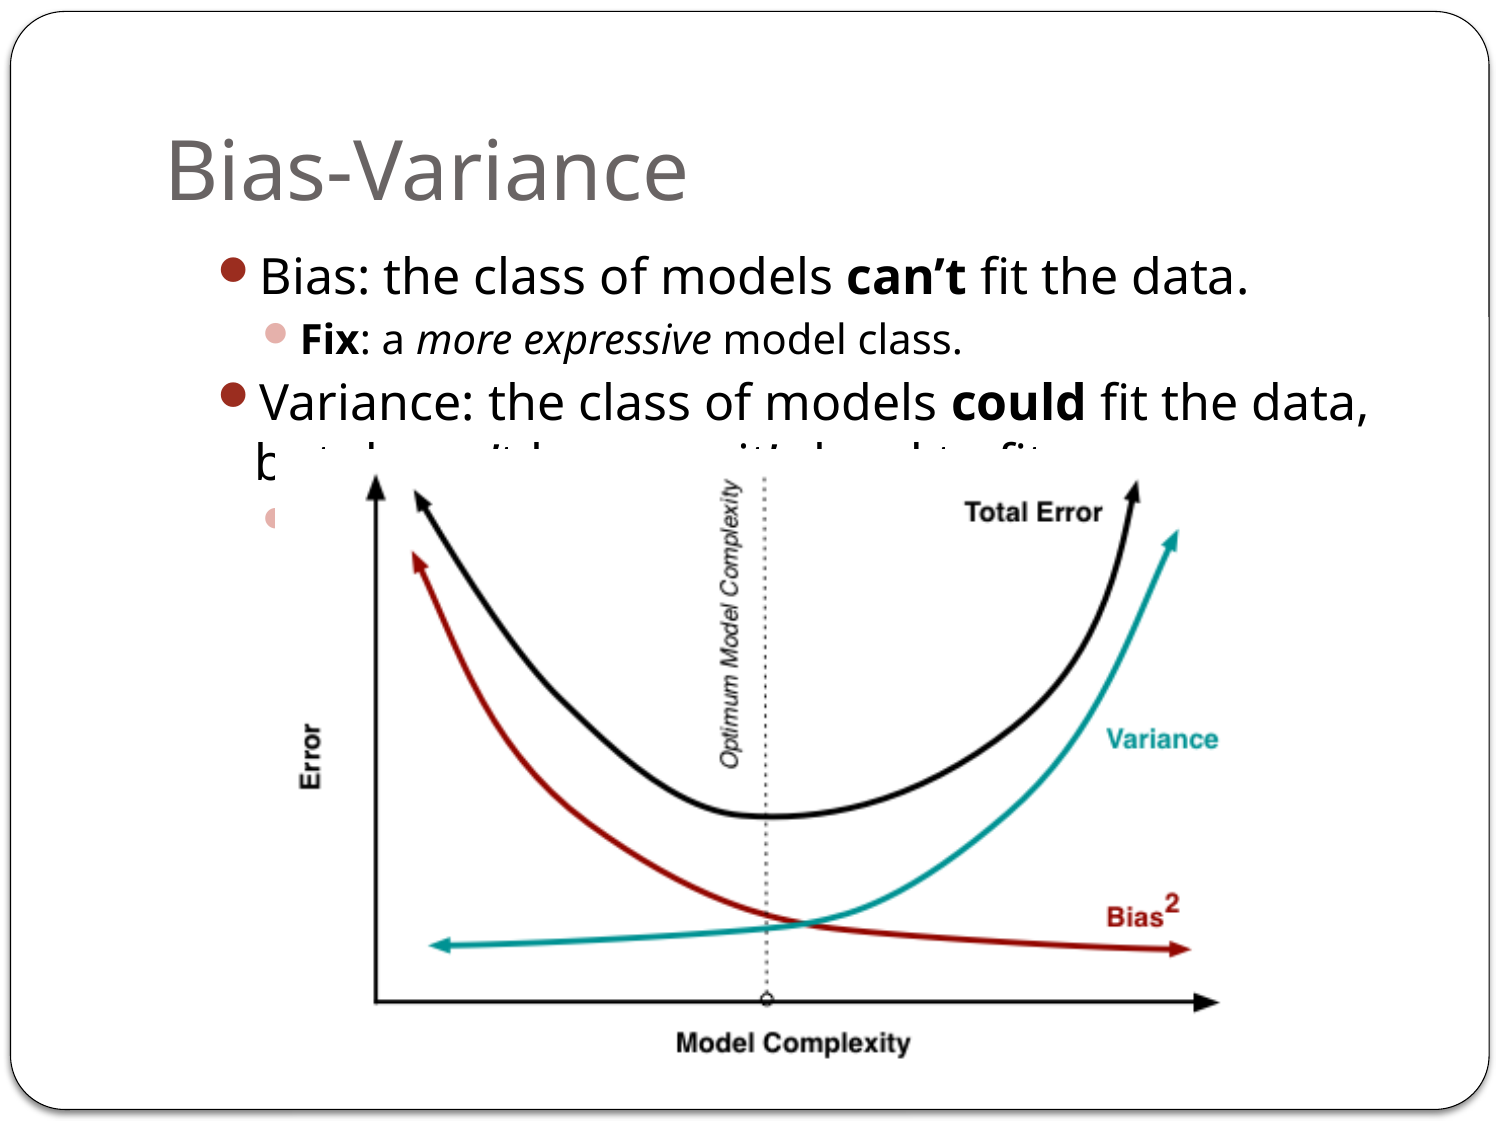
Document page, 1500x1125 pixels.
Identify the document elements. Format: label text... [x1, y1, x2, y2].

list Bias: the class of models can’t fit the data. Fix: a more expressive model class. Variance: the class of models could fit the data, but doesn’t because it’s hard to fit. Fix: a less expressive model class. [150, 237, 1425, 988]
title Bias-Variance [150, 45, 1425, 233]
picture [274, 449, 1271, 1076]
